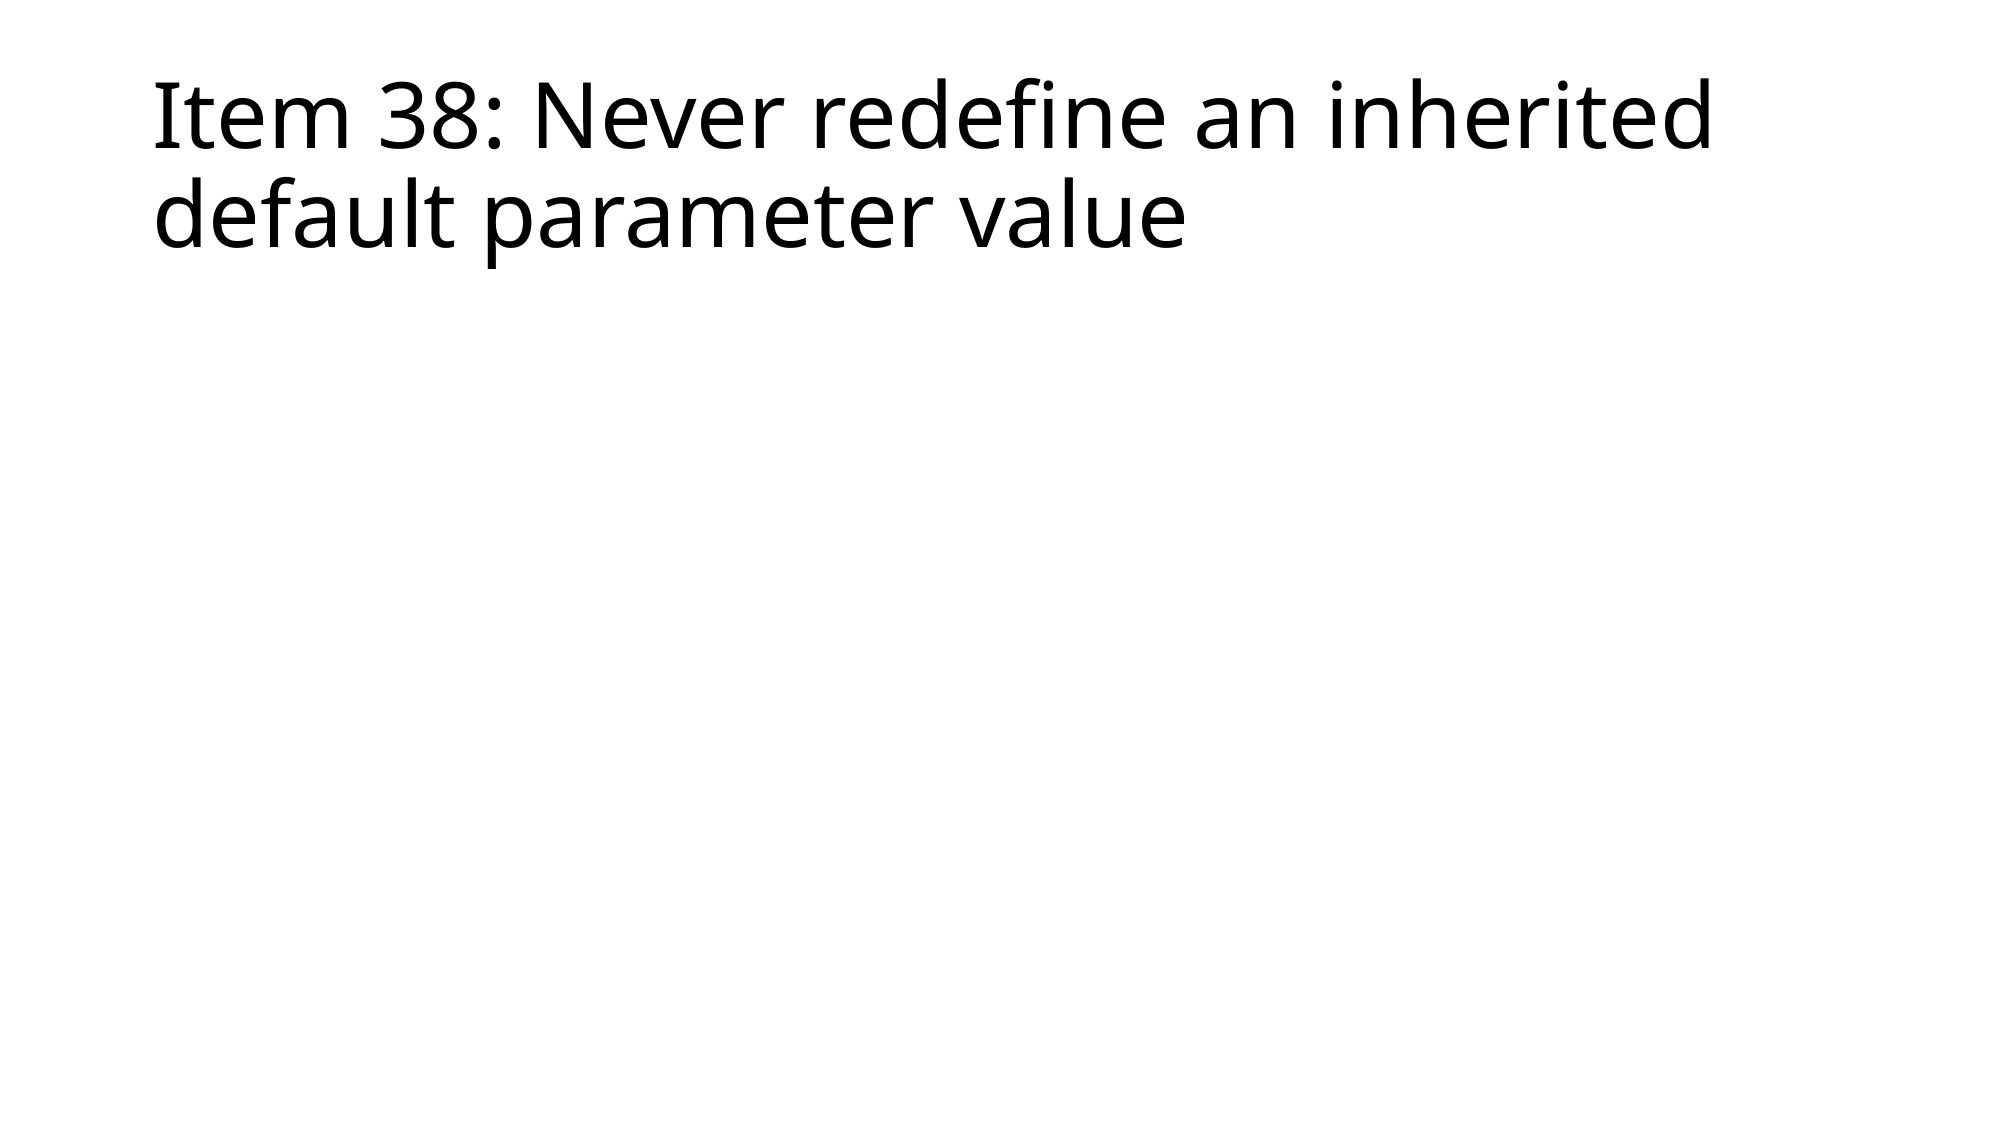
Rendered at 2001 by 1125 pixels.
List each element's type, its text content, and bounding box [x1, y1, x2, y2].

title Item 38: Never redefine an inherited default parameter value [137, 59, 1863, 278]
